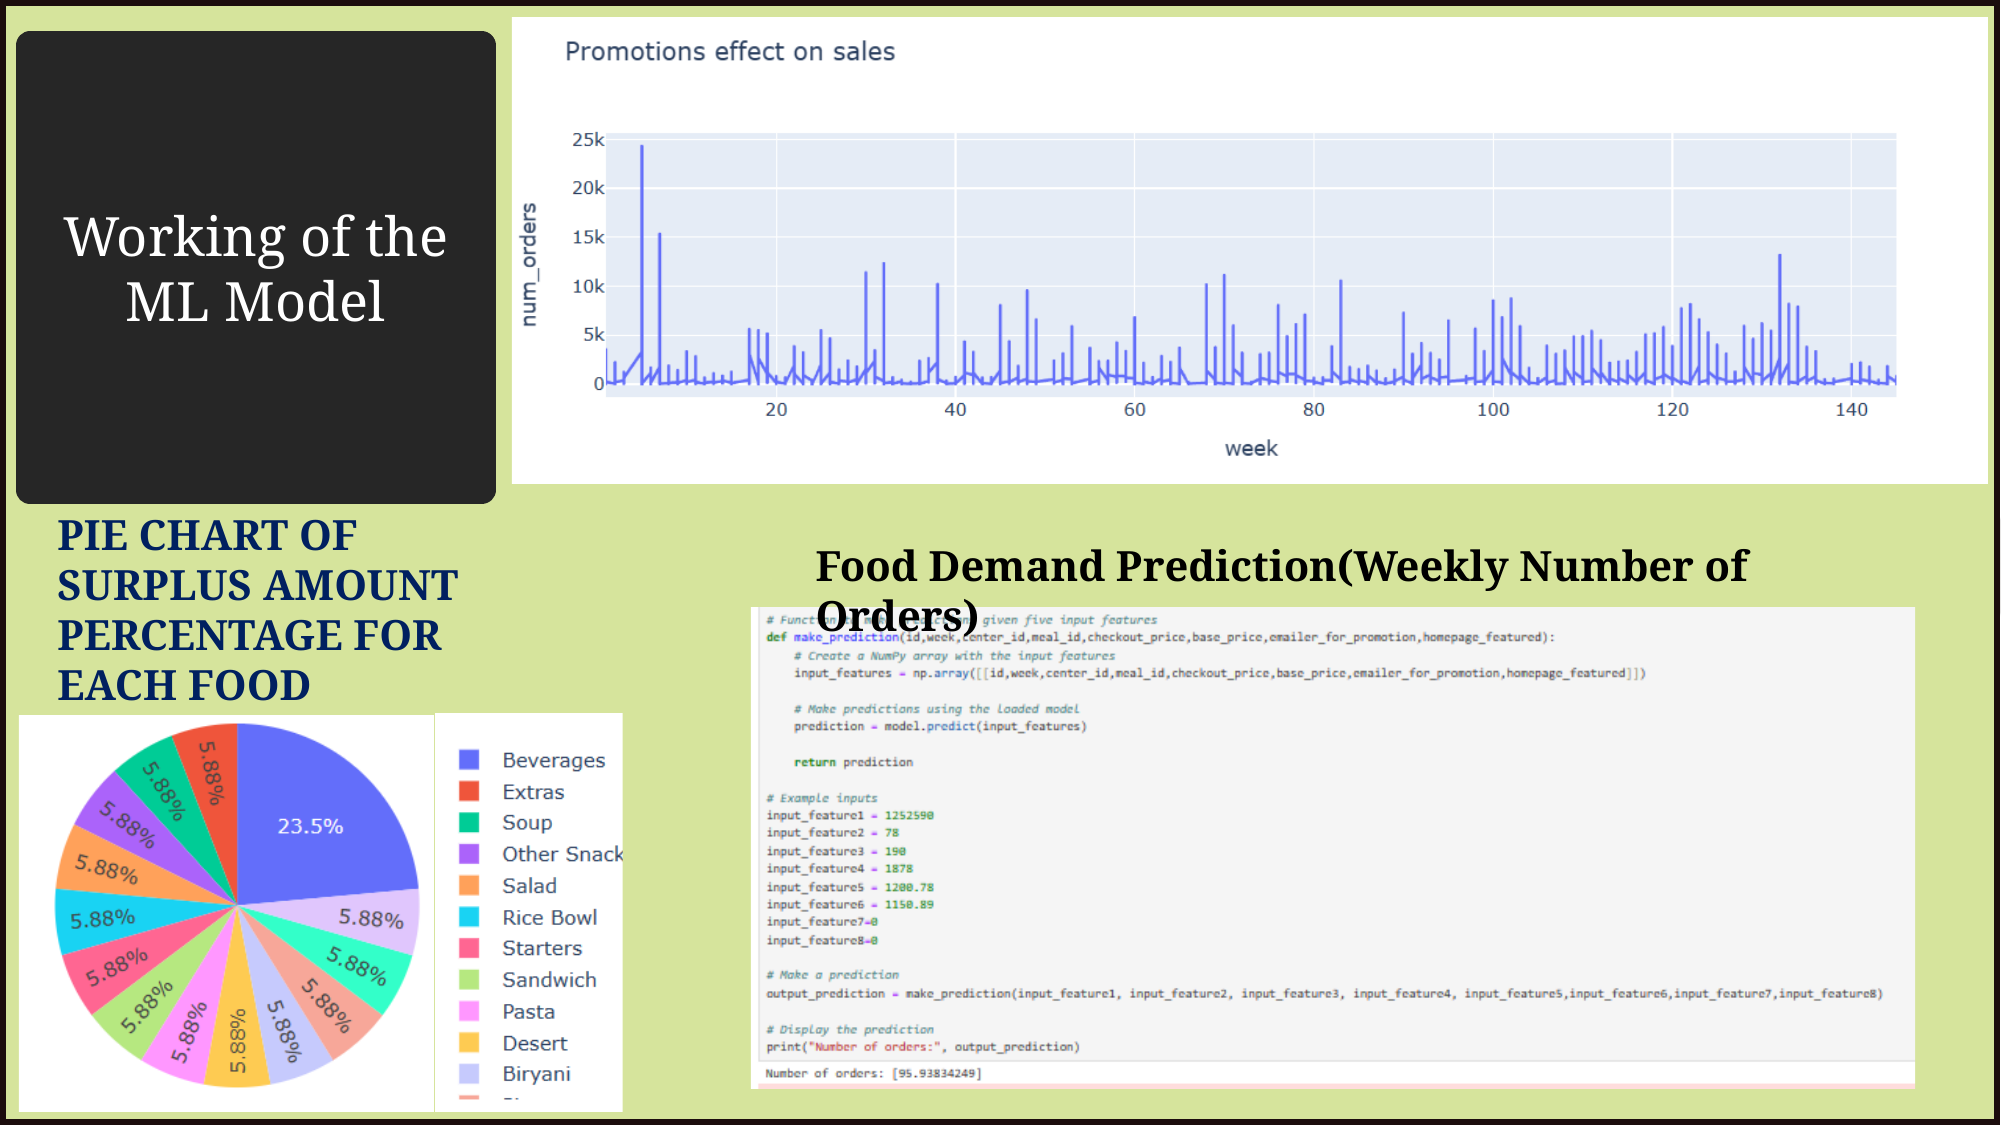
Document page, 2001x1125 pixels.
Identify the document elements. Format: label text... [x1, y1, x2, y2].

text_box PIE CHART OF SURPLUS AMOUNT PERCENTAGE FOR EACH FOOD [42, 501, 556, 714]
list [511, 16, 2000, 485]
text_box Food Demand Prediction(Weekly Number of Orders) [800, 532, 1916, 607]
title Working of the ML Model [30, 45, 482, 490]
picture [750, 607, 1916, 1089]
picture [18, 713, 623, 1112]
text_box [0, 0, 2000, 1125]
